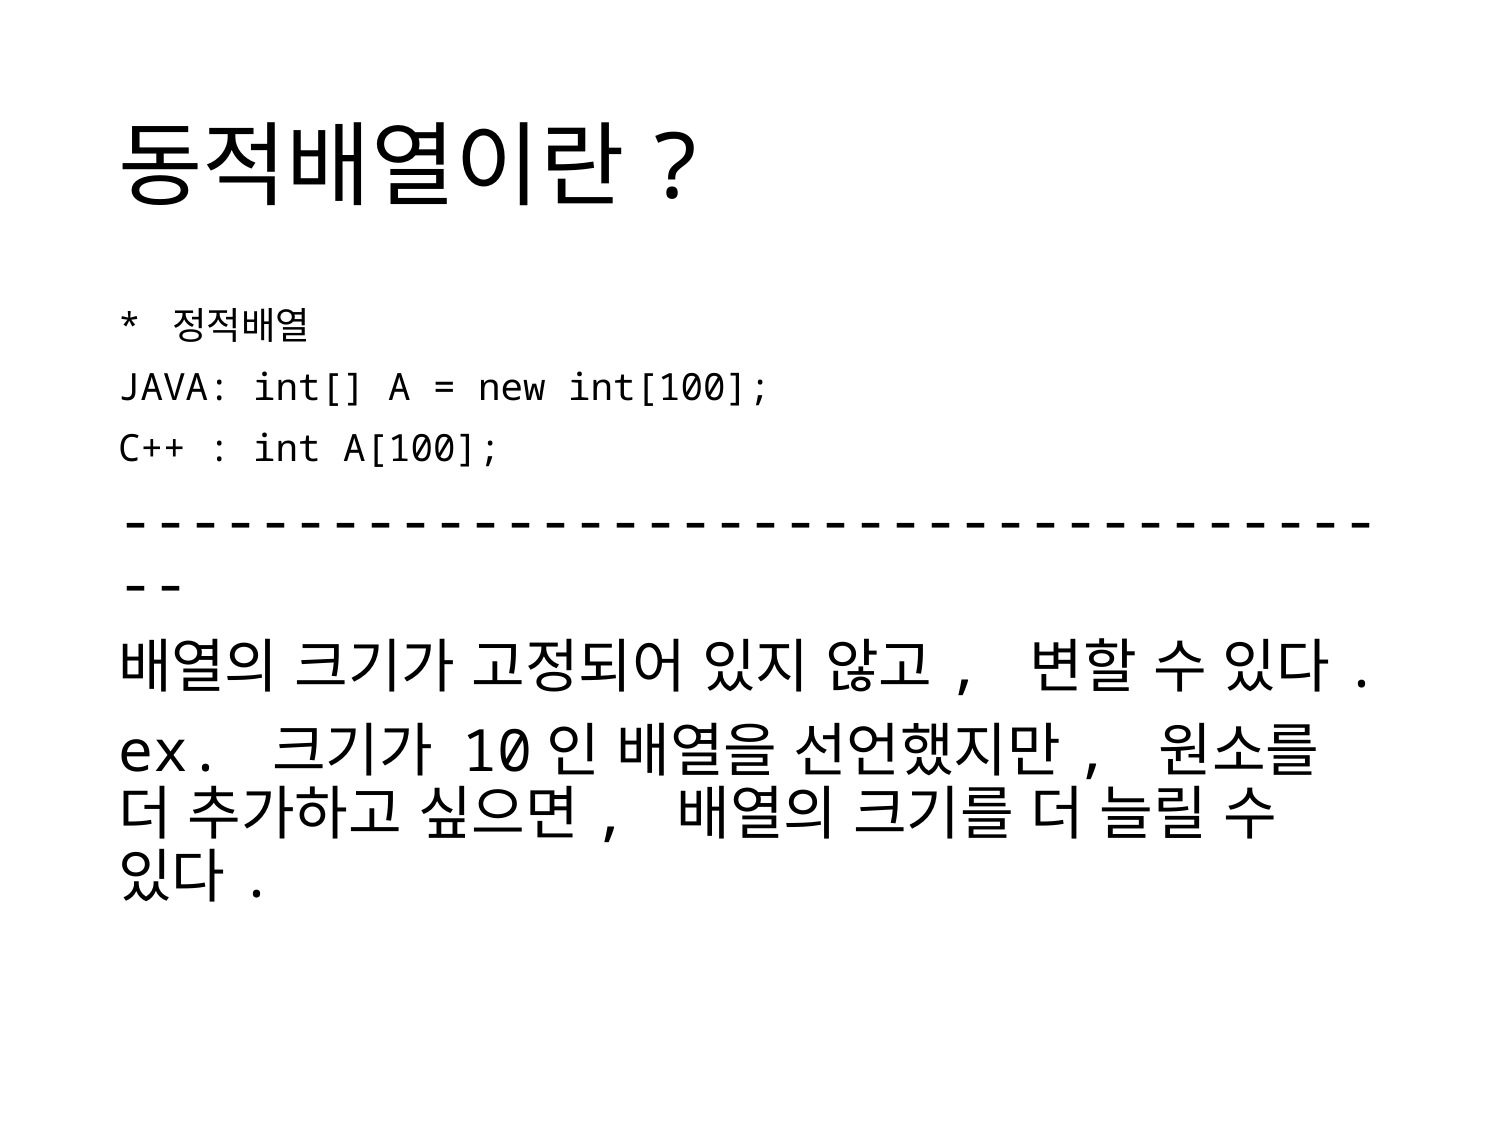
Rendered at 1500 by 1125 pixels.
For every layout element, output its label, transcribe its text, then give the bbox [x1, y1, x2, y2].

title 동적배열이란? [103, 59, 1397, 278]
list * 정적배열 JAVA: int[] A = new int[100]; C++ : int A[100]; -------------------------------------- 배열의 크기가 고정되어 있지 않고, 변할 수 있다. ex. 크기가 10인 배열을 선언했지만, 원소를 더 추가하고 싶으면, 배열의 크기를 더 늘릴 수 있다. [103, 299, 1397, 1014]
